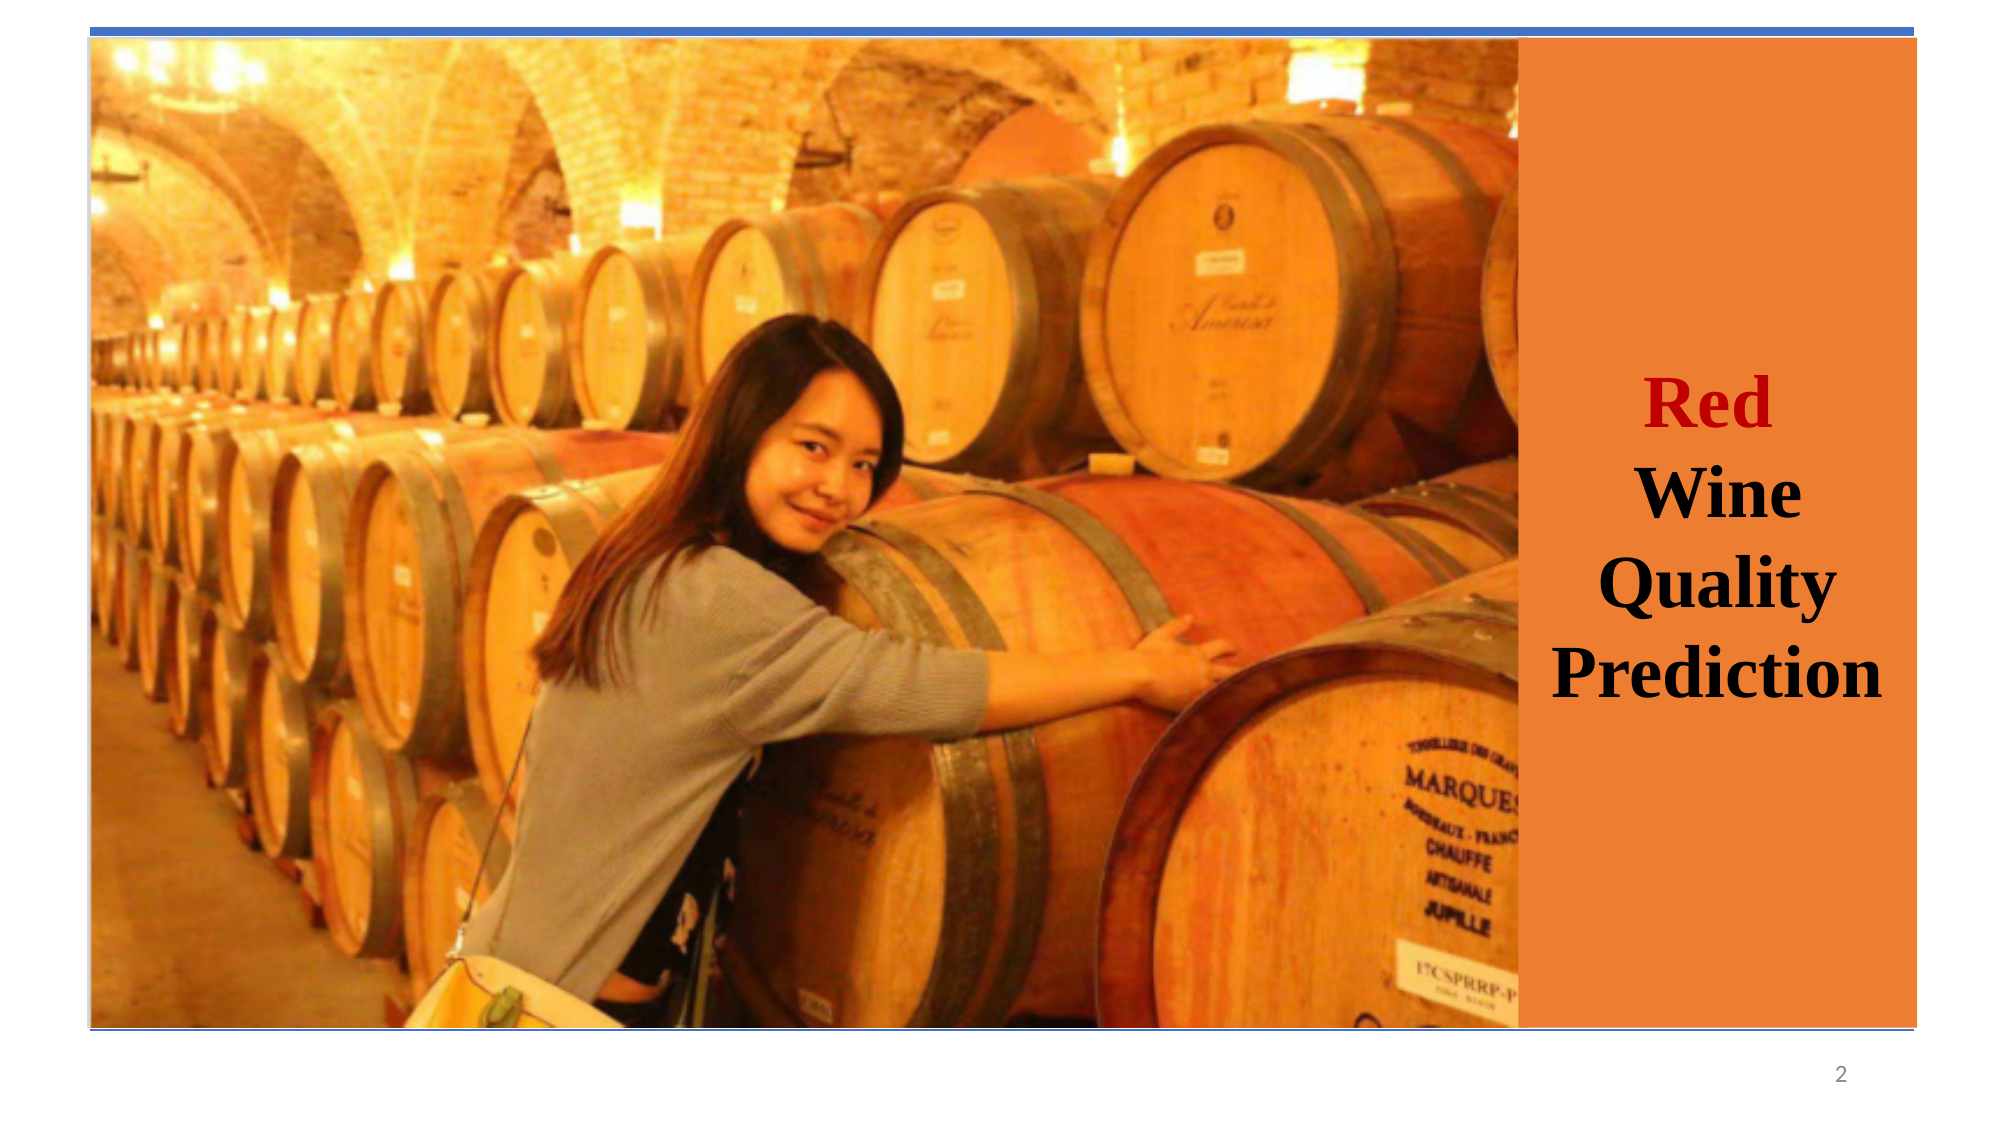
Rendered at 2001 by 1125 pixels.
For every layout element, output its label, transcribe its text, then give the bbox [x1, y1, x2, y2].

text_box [86, 37, 1918, 1028]
slide_number ‹#› [1412, 1042, 1863, 1103]
